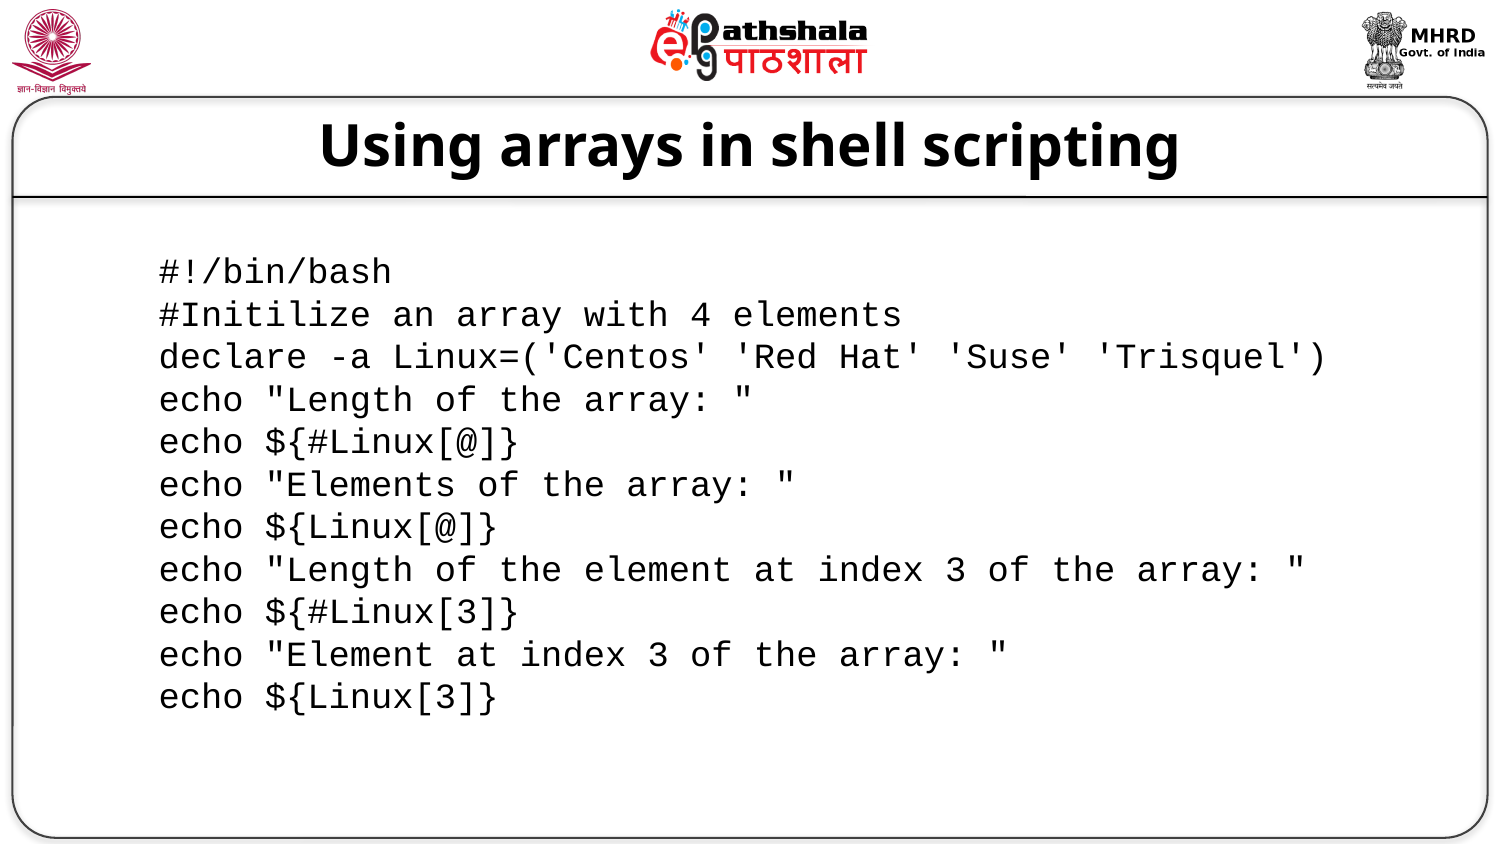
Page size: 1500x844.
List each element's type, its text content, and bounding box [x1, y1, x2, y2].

text_box [11, 204, 1489, 839]
picture [649, 9, 876, 82]
text_box #!/bin/bash #Initilize an array with 4 elements declare -a Linux=('Centos' 'Red Hat' 'Suse' 'Trisquel') echo "Length of the array: " echo ${#Linux[@]} echo "Elements of the array: " echo ${Linux[@]} echo "Length of the element at index 3 of the array: " echo ${#Linux[3]} echo "Element at index 3 of the array: " echo ${Linux[3]} [143, 240, 1357, 769]
text_box Using arrays in shell scripting [12, 101, 1488, 186]
text_box [92, 96, 1360, 101]
picture [12, 9, 92, 95]
picture [1361, 6, 1488, 94]
text_box [11, 135, 1489, 197]
